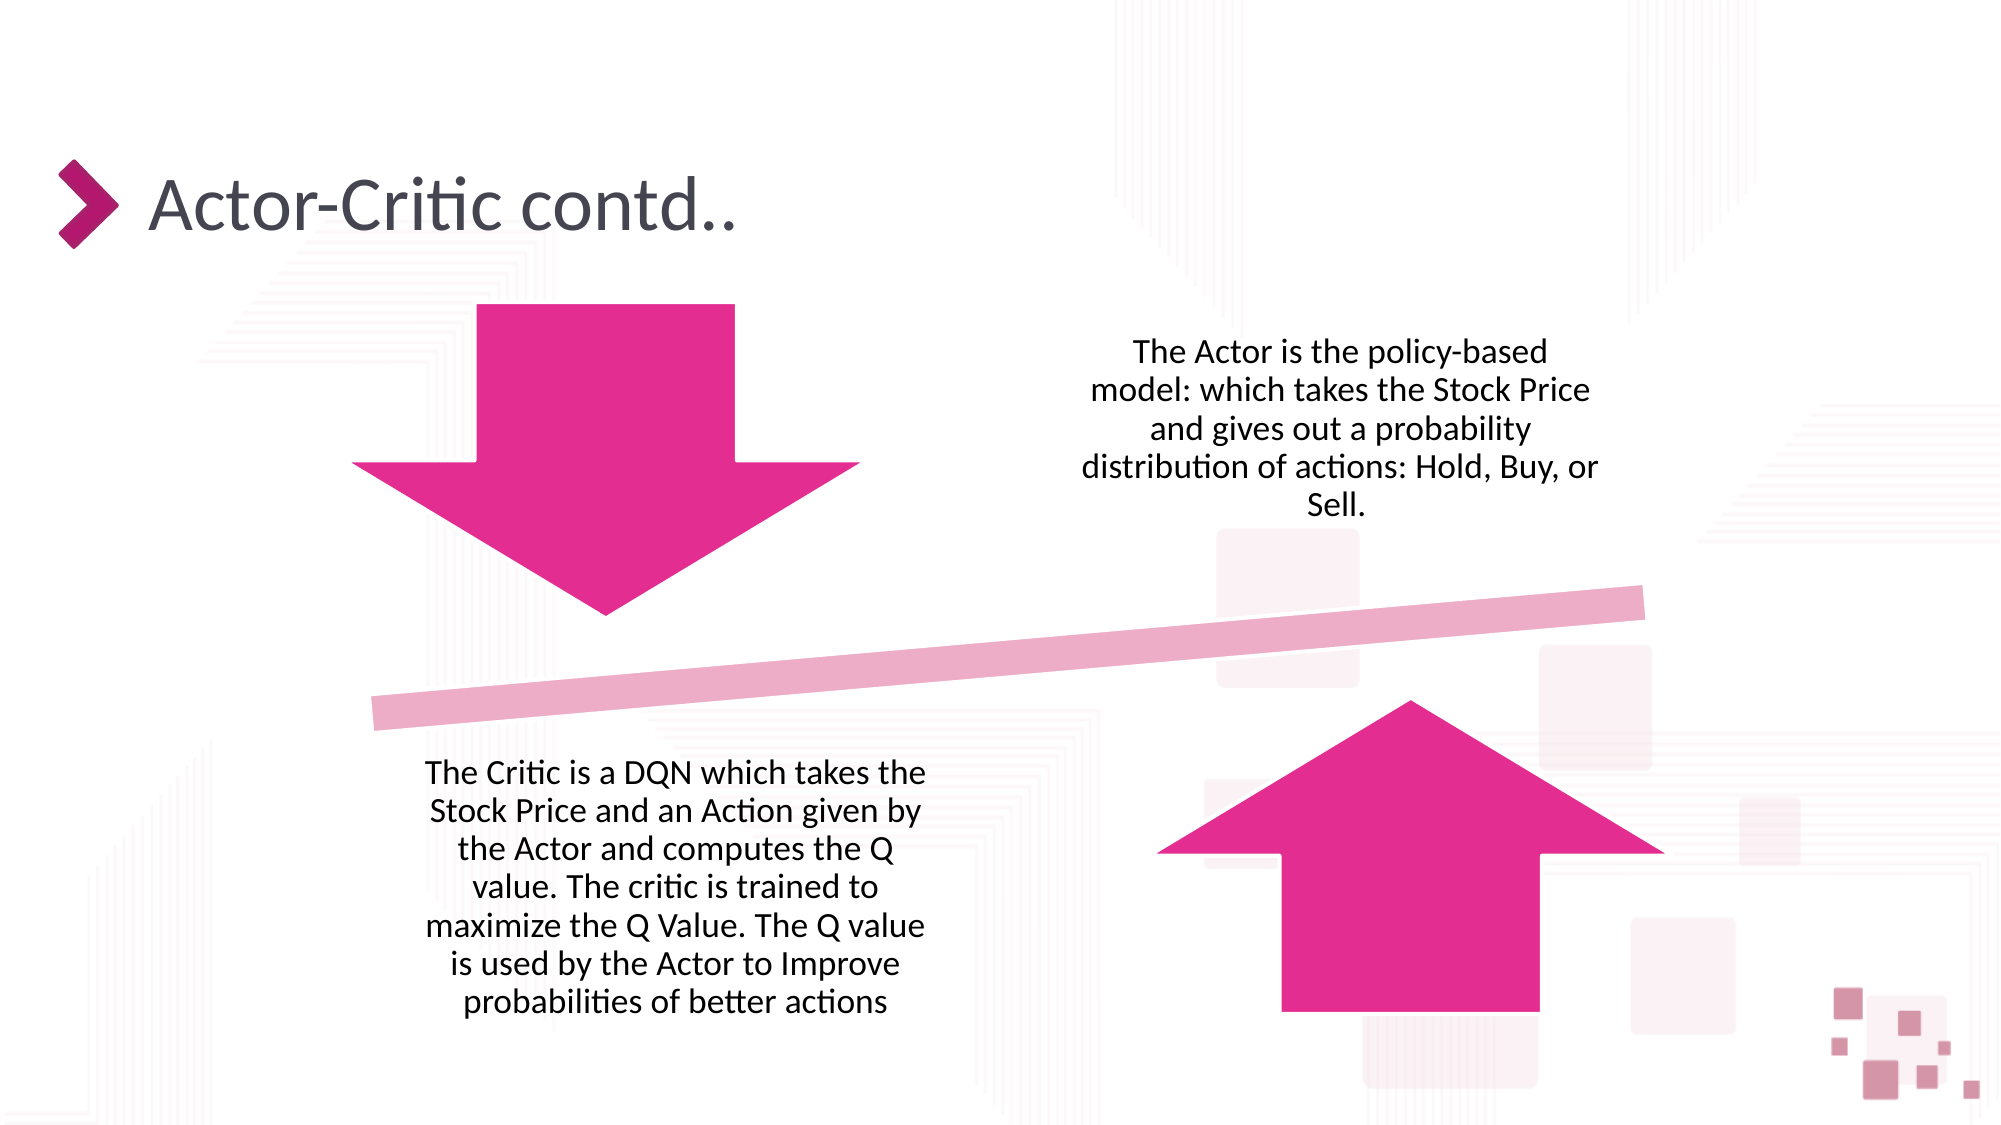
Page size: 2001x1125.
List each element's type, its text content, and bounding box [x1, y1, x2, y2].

list Actor-Critic contd.. [133, 145, 1884, 262]
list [133, 262, 1884, 1054]
